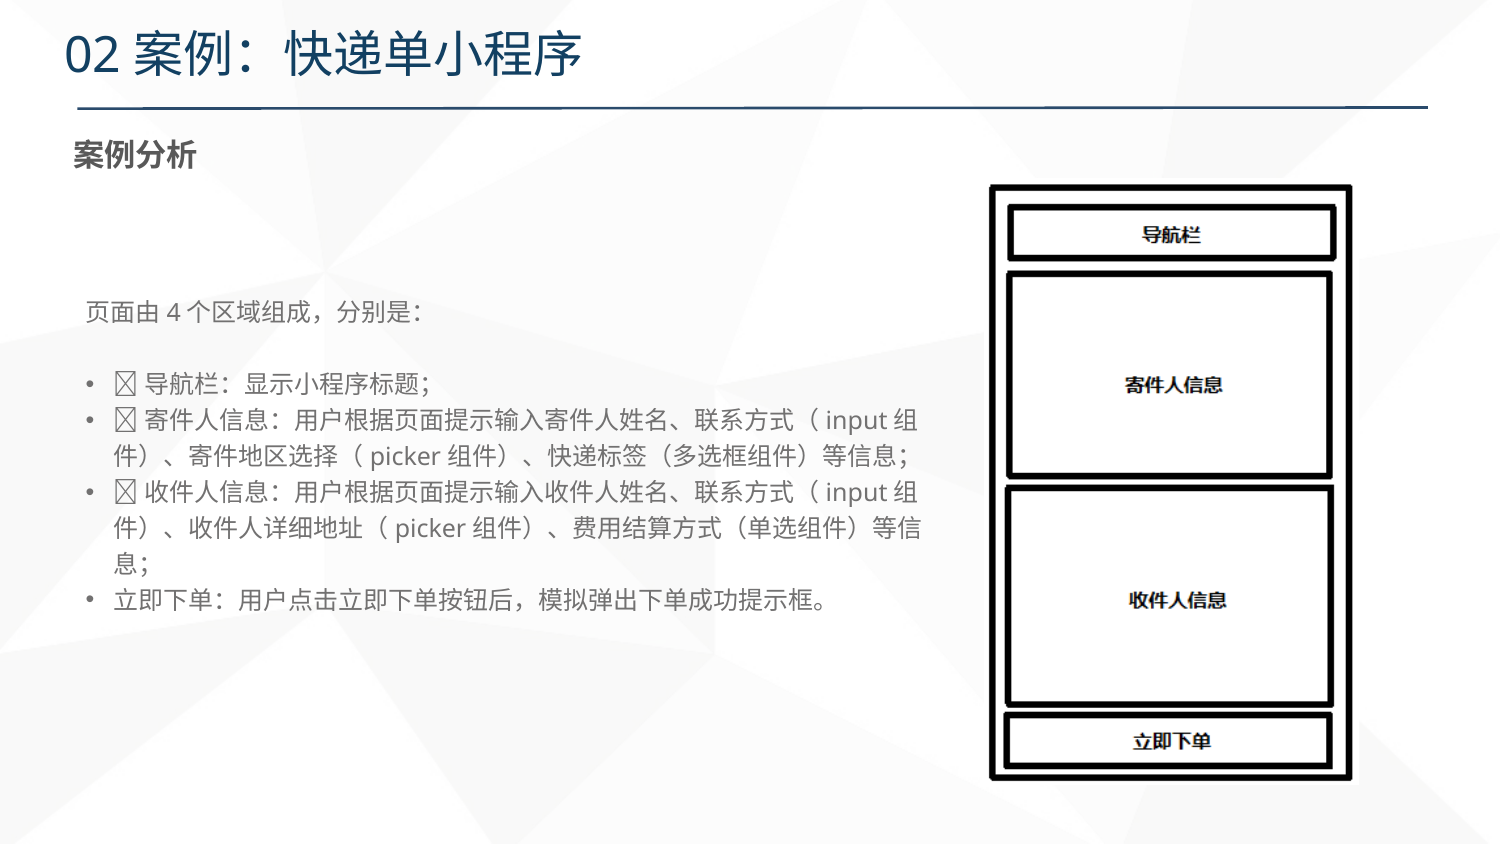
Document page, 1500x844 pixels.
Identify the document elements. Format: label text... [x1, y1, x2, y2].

picture [984, 178, 1359, 785]
text_box 页面由4个区域组成，分别是： 导航栏：显示小程序标题； 寄件人信息：用户根据页面提示输入寄件人姓名、联系方式（input组件）、寄件地区选择（picker组件）、快递标签（多选框组件）等信息； 收件人信息：用户根据页面提示输入收件人姓名、联系方式（input组件）、收件人详细地址（picker组件）、费用结算方式（单选组件）等信息； 立即下单：用户点击立即下单按钮后，模拟弹出下单成功提示框。 [70, 283, 938, 622]
text_box 案例分析 [61, 129, 485, 179]
title 02案例：快递单小程序 [49, 22, 1344, 92]
